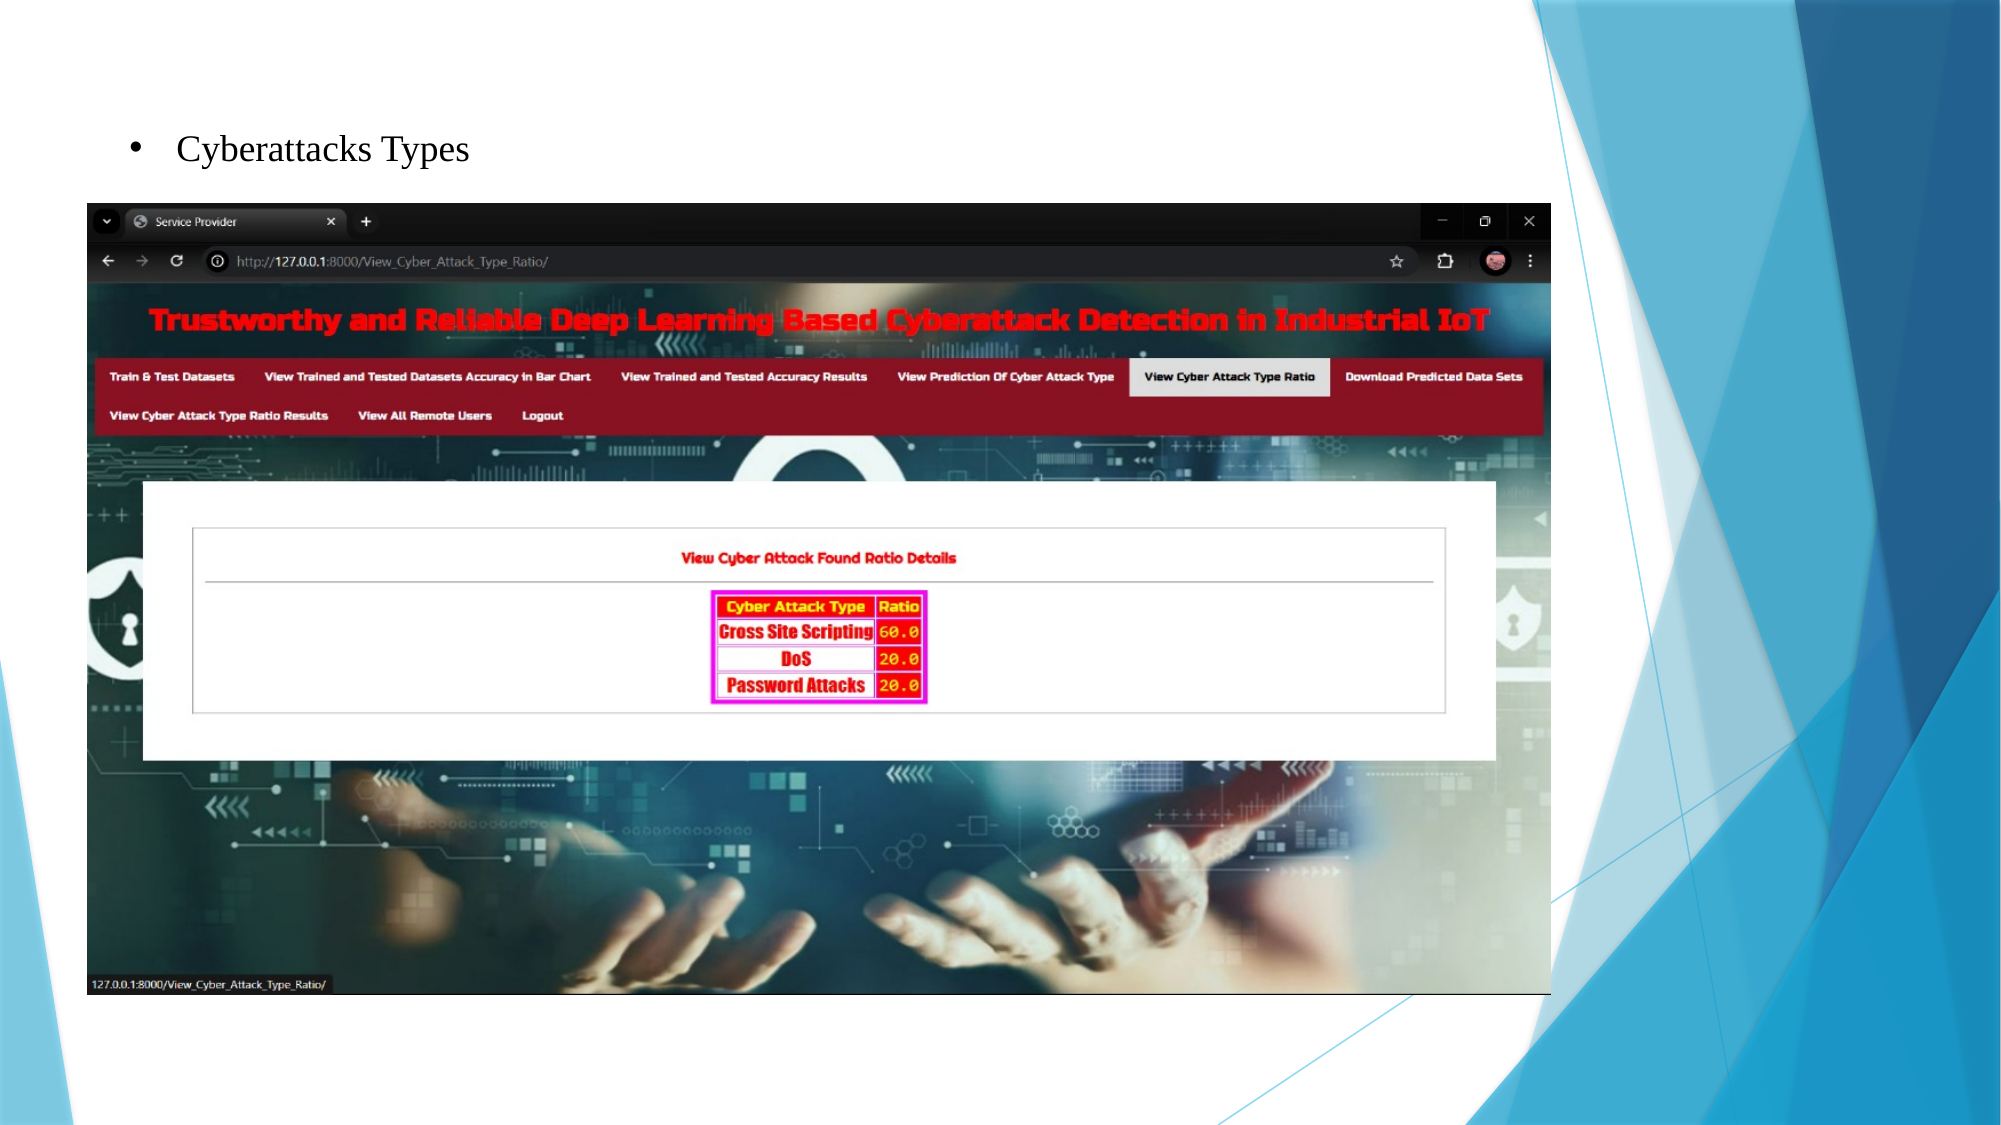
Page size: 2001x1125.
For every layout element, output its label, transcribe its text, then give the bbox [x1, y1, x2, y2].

text_box Cyberattacks Types [114, 116, 782, 177]
picture [86, 202, 1552, 995]
